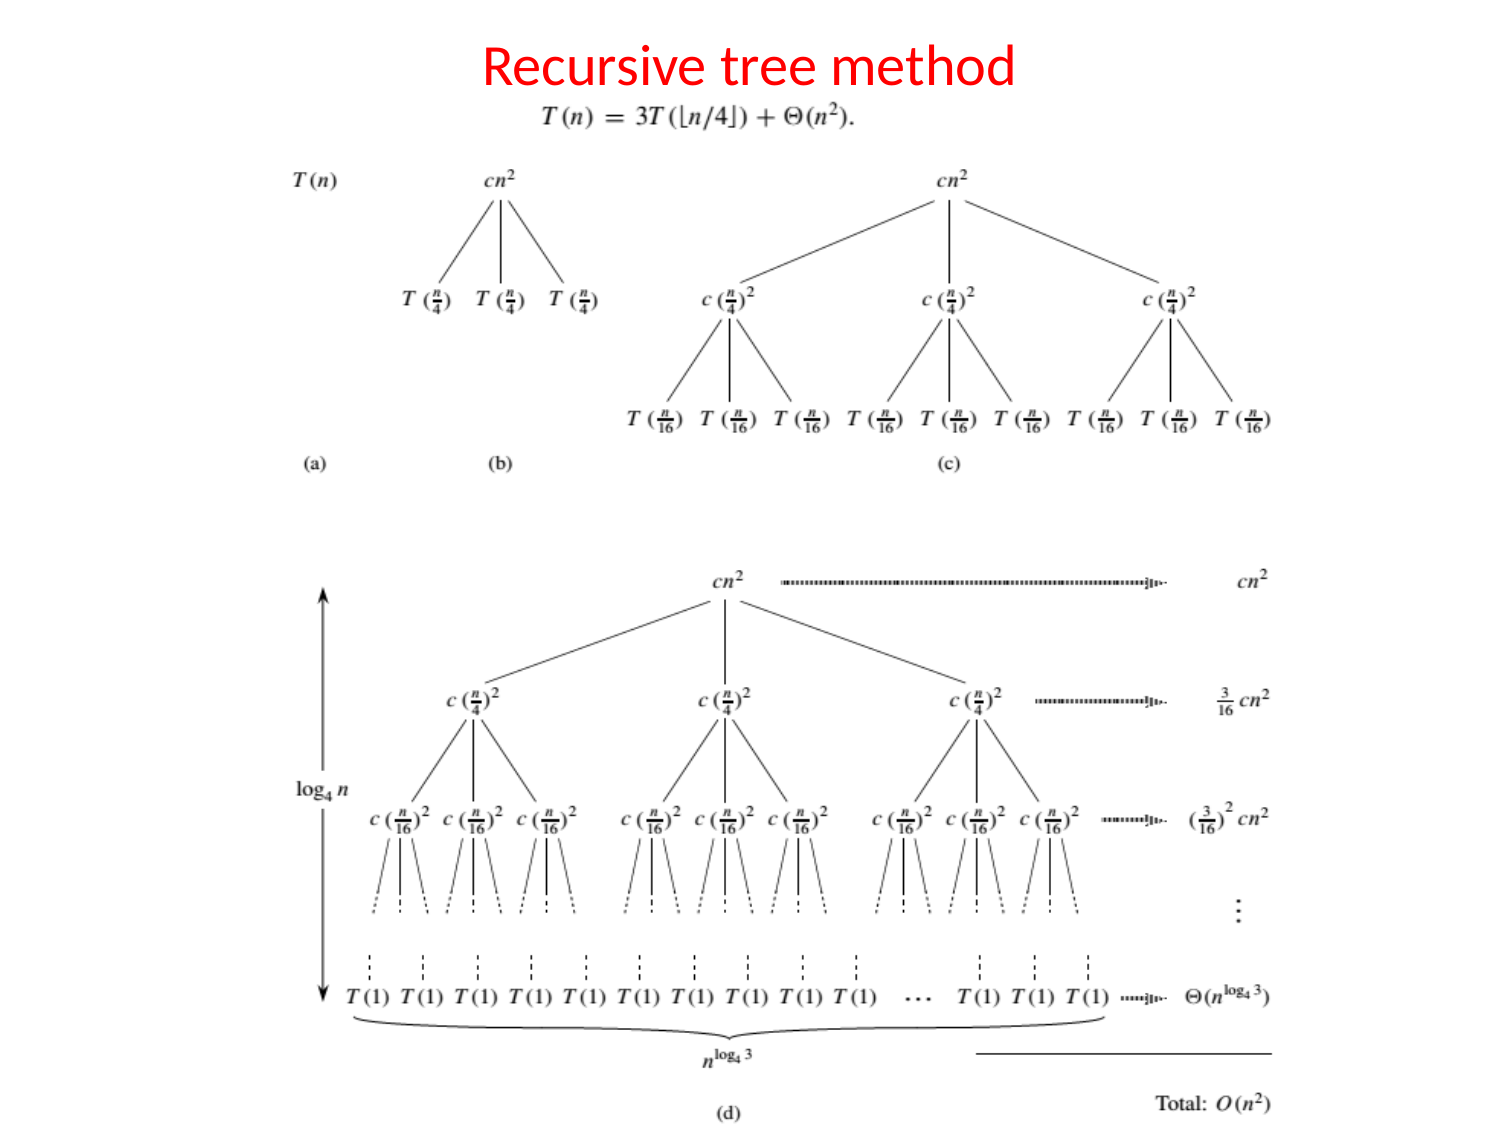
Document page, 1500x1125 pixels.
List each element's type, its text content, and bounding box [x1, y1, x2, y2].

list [537, 99, 857, 137]
picture [275, 149, 1289, 1125]
title Recursive tree method [75, 37, 1425, 88]
